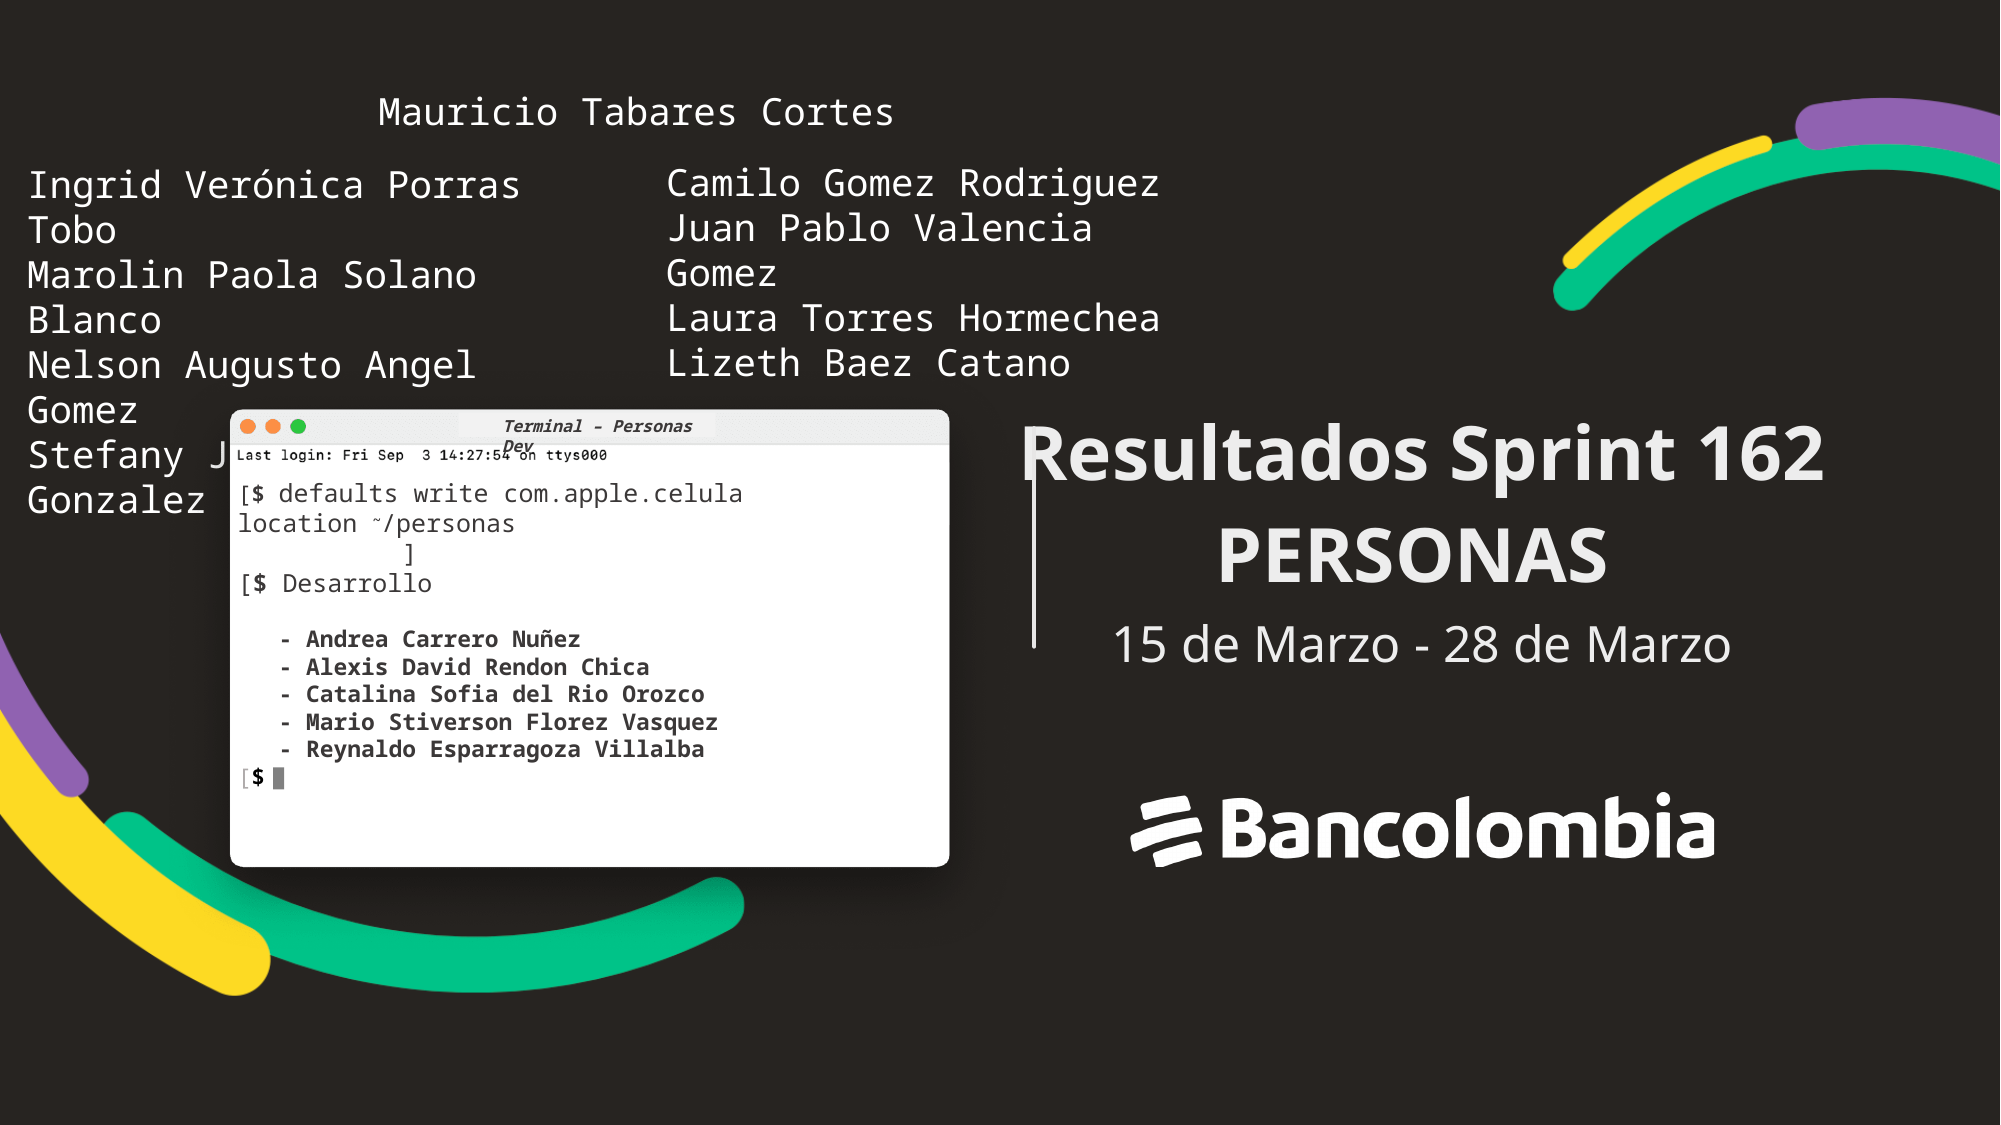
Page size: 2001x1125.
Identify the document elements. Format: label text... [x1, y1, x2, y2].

text_box Mauricio Tabares Cortes​ [363, 80, 939, 185]
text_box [159, 362, 1020, 958]
picture [0, 0, 2000, 1125]
text_box Camilo Gomez Rodriguez Juan Pablo Valencia Gomez Laura Torres Hormechea Lizeth Baez Catano [651, 151, 1204, 392]
text_box Resultados Sprint 162​ PERSONAS ​ 15 de Marzo - 28 de Marzo [1020, 408, 1879, 604]
text_box Ingrid Verónica Porras Tobo Marolin Paola Solano Blanco Nelson Augusto Angel Gomez Stefany Jaramillo Gonzalez [12, 153, 621, 529]
